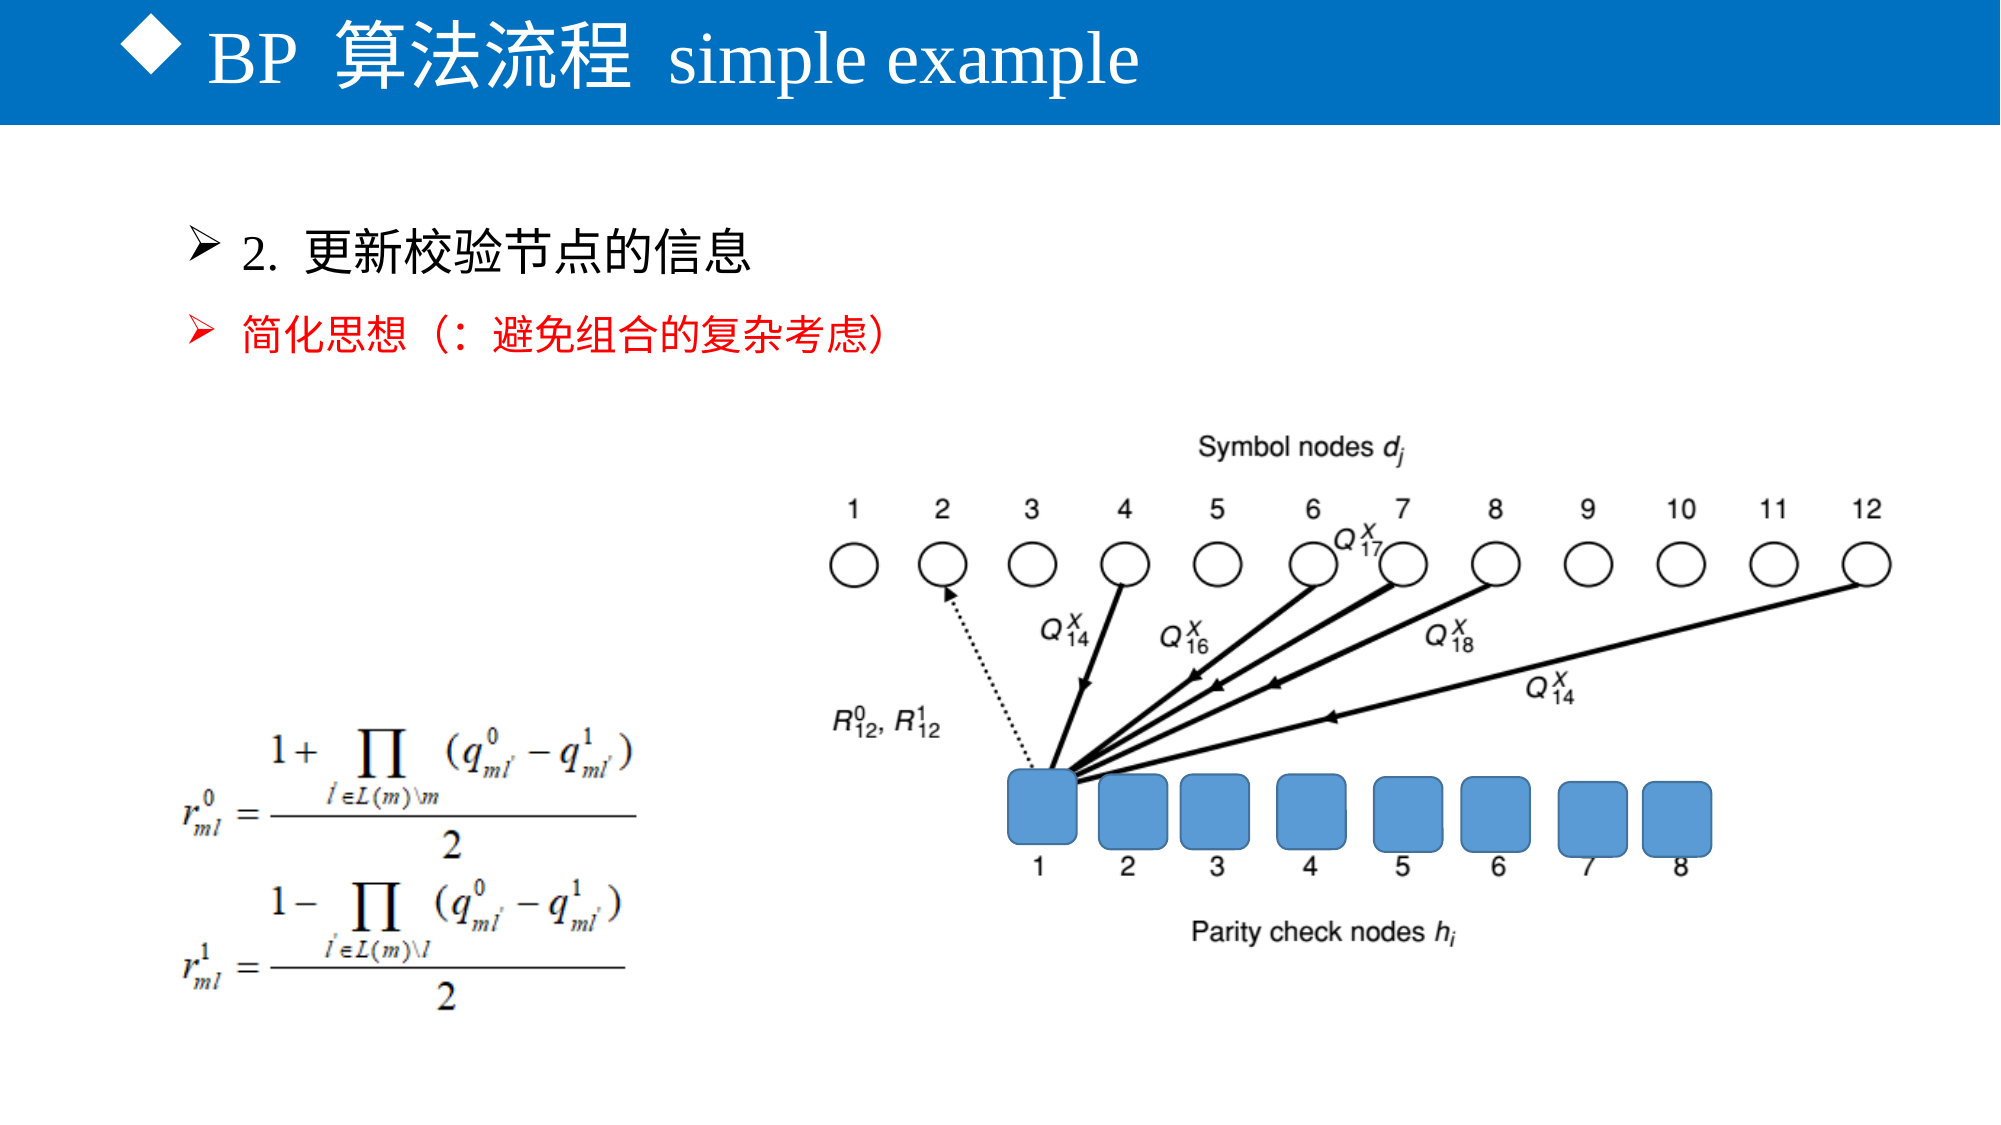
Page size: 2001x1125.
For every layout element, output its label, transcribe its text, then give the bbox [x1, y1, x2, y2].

title BP 算法流程 simple example [99, 1, 1863, 107]
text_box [155, 709, 663, 1029]
picture [802, 414, 1904, 963]
